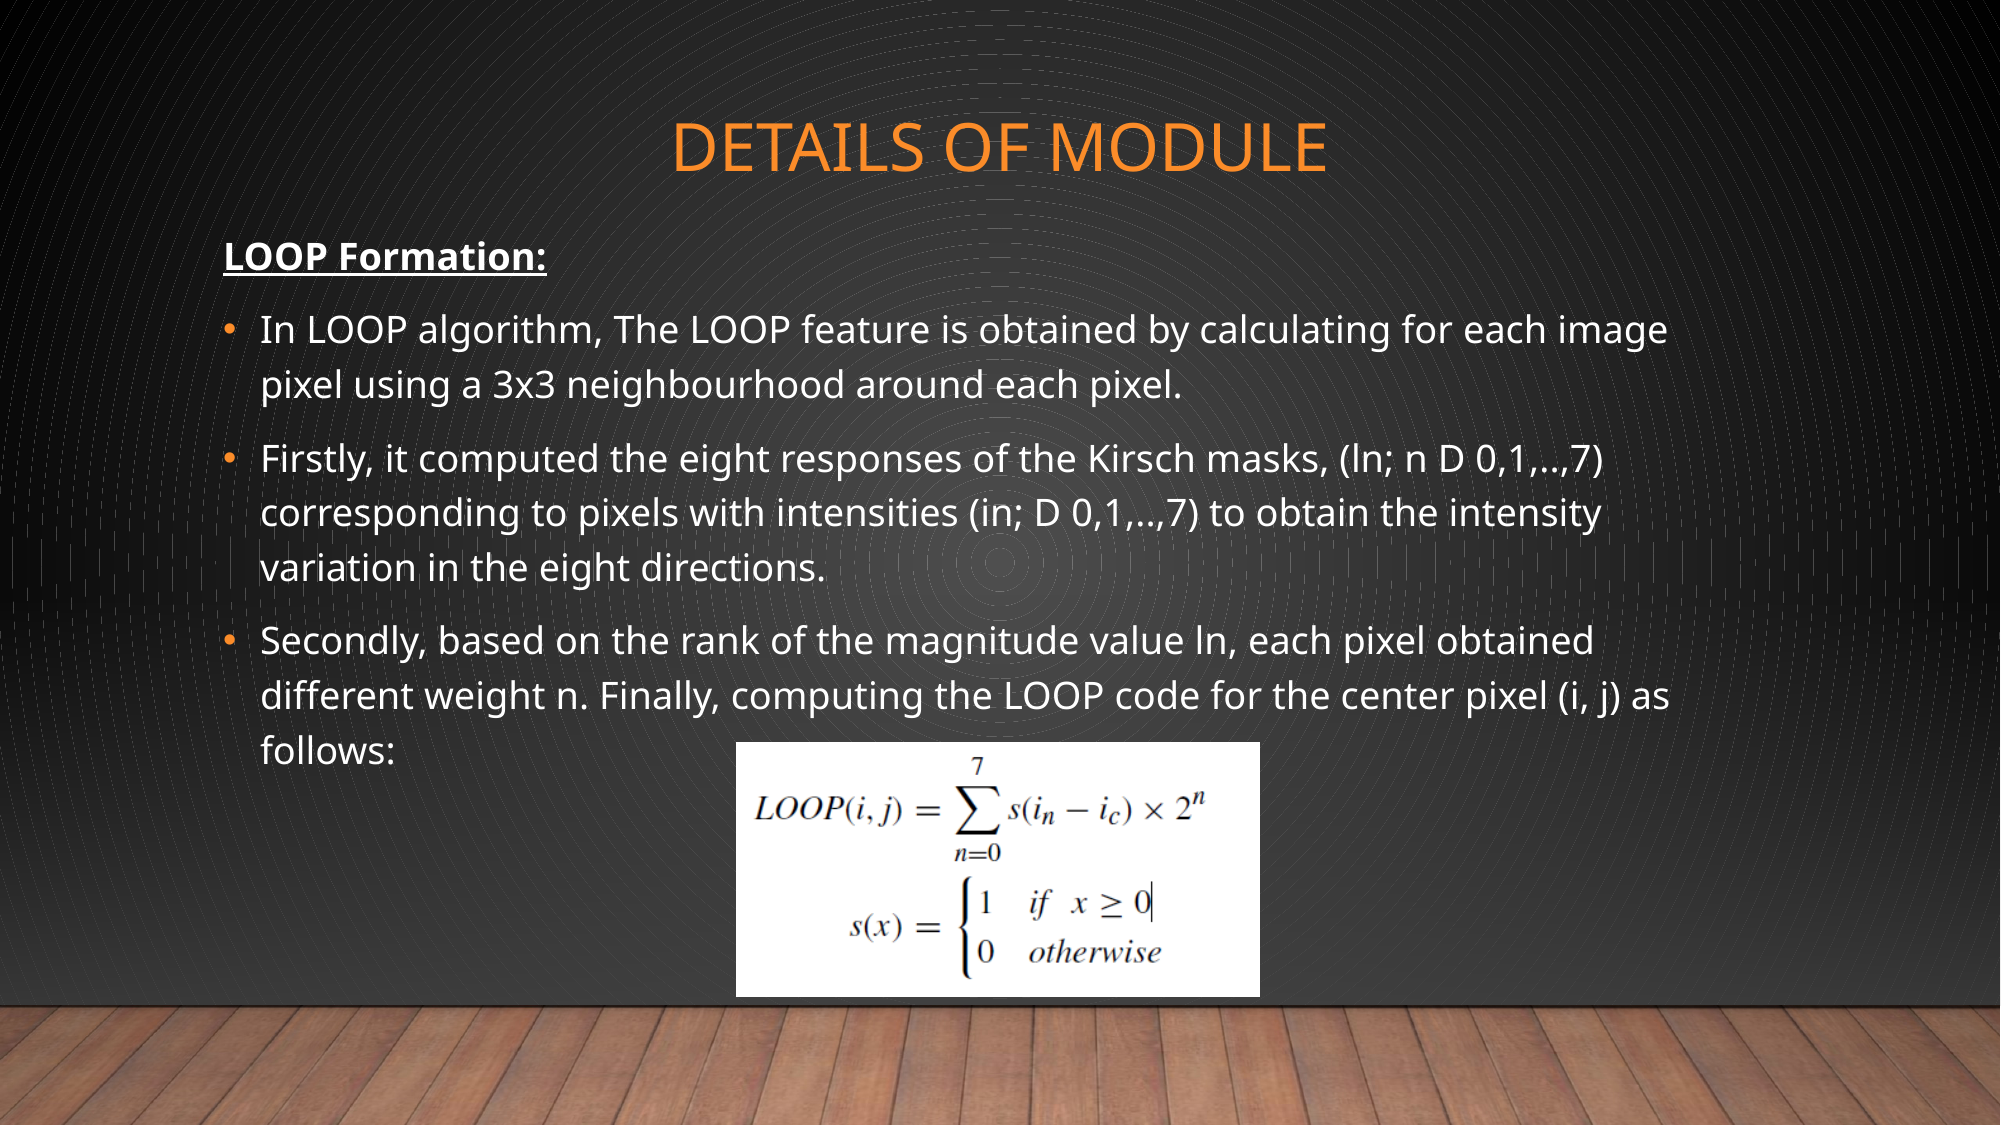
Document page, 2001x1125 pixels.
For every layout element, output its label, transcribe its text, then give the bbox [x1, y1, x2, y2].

title Details Of Module [238, 63, 1763, 236]
picture [0, 1005, 2000, 1125]
picture [736, 742, 1261, 998]
list LOOP Formation: In LOOP algorithm, The LOOP feature is obtained by calculating for each image pixel using a 3x3 neighbourhood around each pixel. Firstly, it computed the eight responses of the Kirsch masks, (ln; n D 0,1,..,7) corresponding to pixels with intensities (in; D 0,1,..,7) to obtain the intensity variation in the eight directions. Secondly, based on the rank of the magnitude value ln, each pixel obtained different weight n. Finally, computing the LOOP code for the center pixel (i, j) as follows: [208, 215, 1733, 782]
